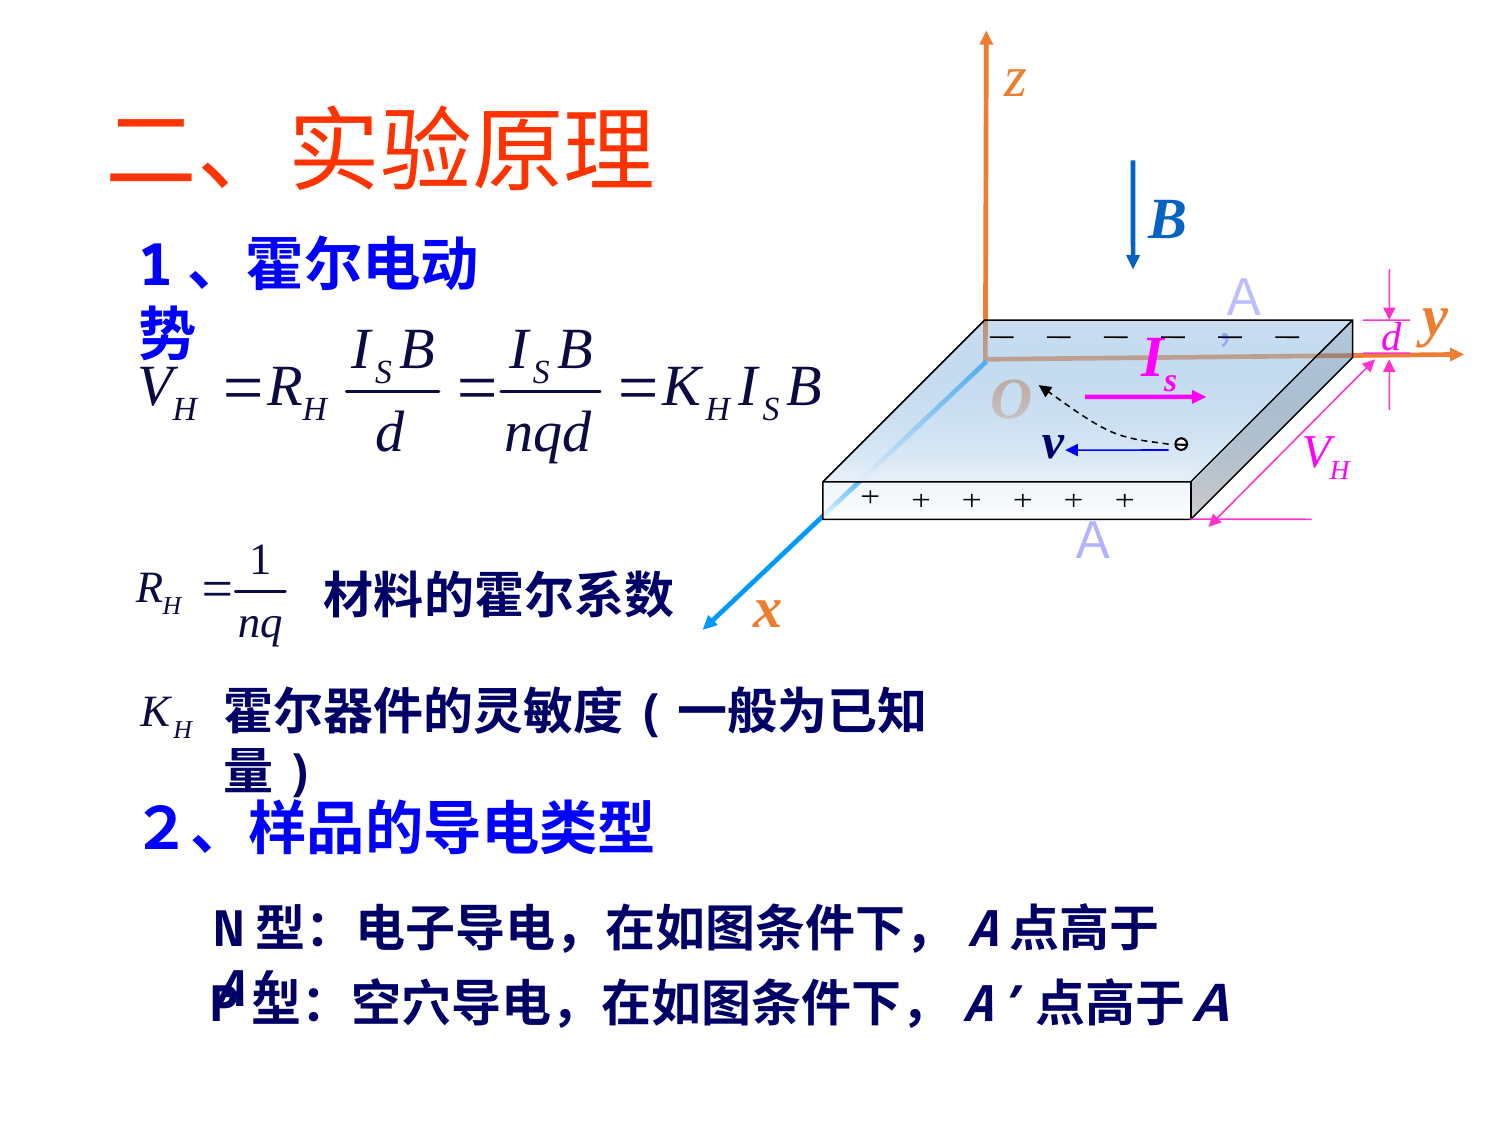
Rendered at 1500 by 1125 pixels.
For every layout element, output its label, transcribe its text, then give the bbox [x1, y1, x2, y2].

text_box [127, 531, 1002, 749]
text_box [1085, 310, 1207, 337]
text_box P型：空穴导电，在如图条件下，A’点高于Ａ [194, 964, 1250, 1039]
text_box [1363, 269, 1413, 411]
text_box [1133, 160, 1203, 270]
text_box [1190, 359, 1375, 527]
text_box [1065, 337, 1242, 508]
text_box 二、实验原理 [90, 84, 682, 210]
text_box 1、霍尔电动势 [123, 219, 543, 375]
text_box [134, 313, 834, 474]
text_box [1242, 337, 1300, 359]
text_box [861, 490, 879, 504]
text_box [702, 30, 1465, 647]
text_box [1014, 337, 1065, 508]
text_box ２、样品的导电类型 [117, 784, 672, 870]
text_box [912, 337, 1014, 508]
text_box N型：电子导电，在如图条件下，A点高于A’ [199, 889, 1223, 1024]
